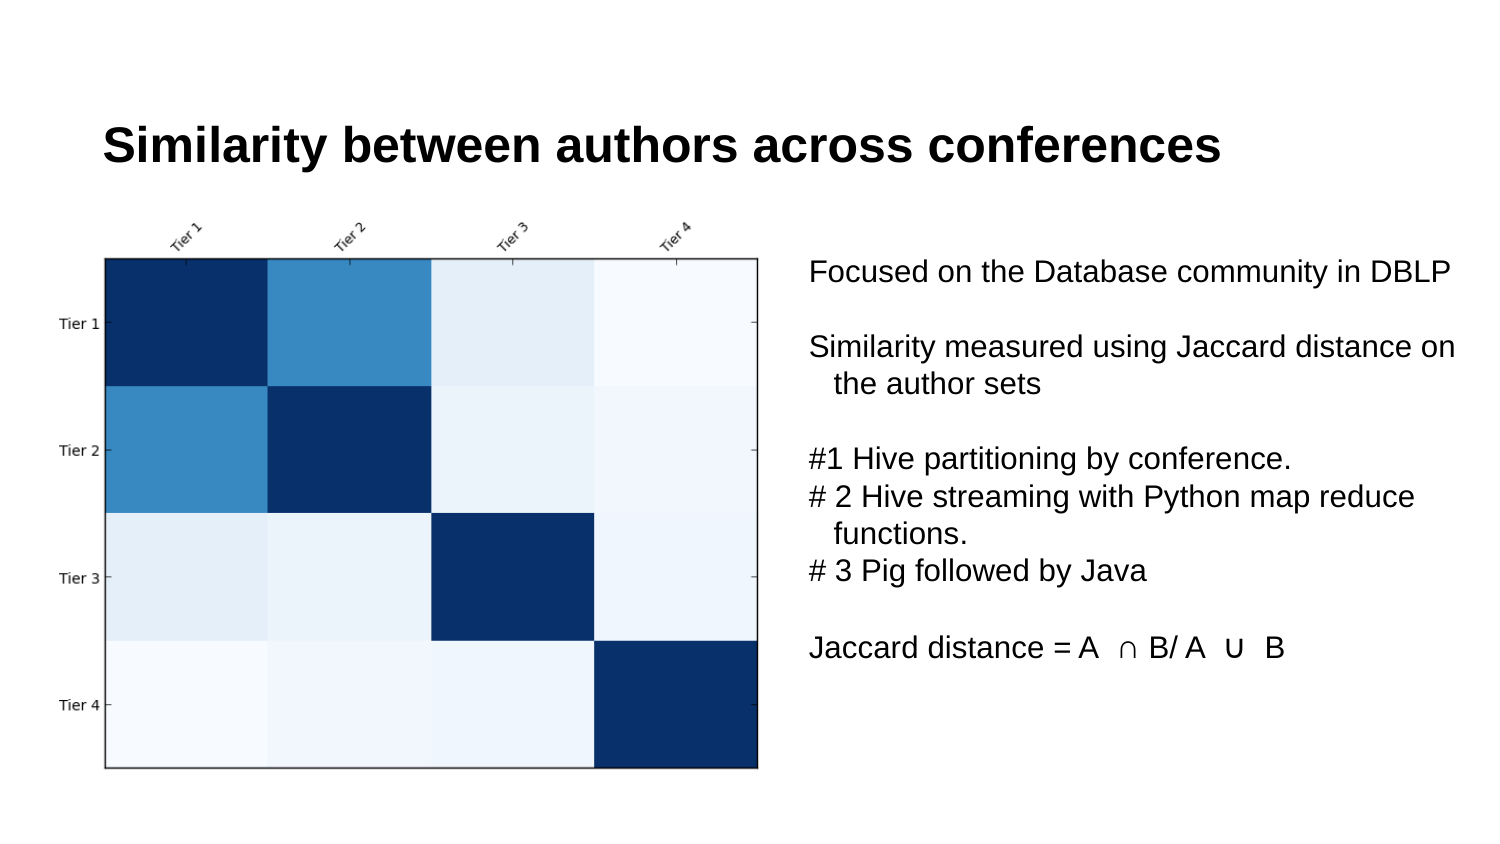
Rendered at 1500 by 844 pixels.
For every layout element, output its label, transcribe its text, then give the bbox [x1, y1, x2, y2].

picture [0, 196, 842, 832]
list Focused on the Database community in DBLP Similarity measured using Jaccard distance on the author sets #1 Hive partitioning by conference. # 2 Hive streaming with Python map reduce functions. # 3 Pig followed by Java Jaccard distance = A ∩ B/ A ∪ B [847, 236, 1475, 785]
title Similarity between authors across conferences [87, 46, 1438, 188]
